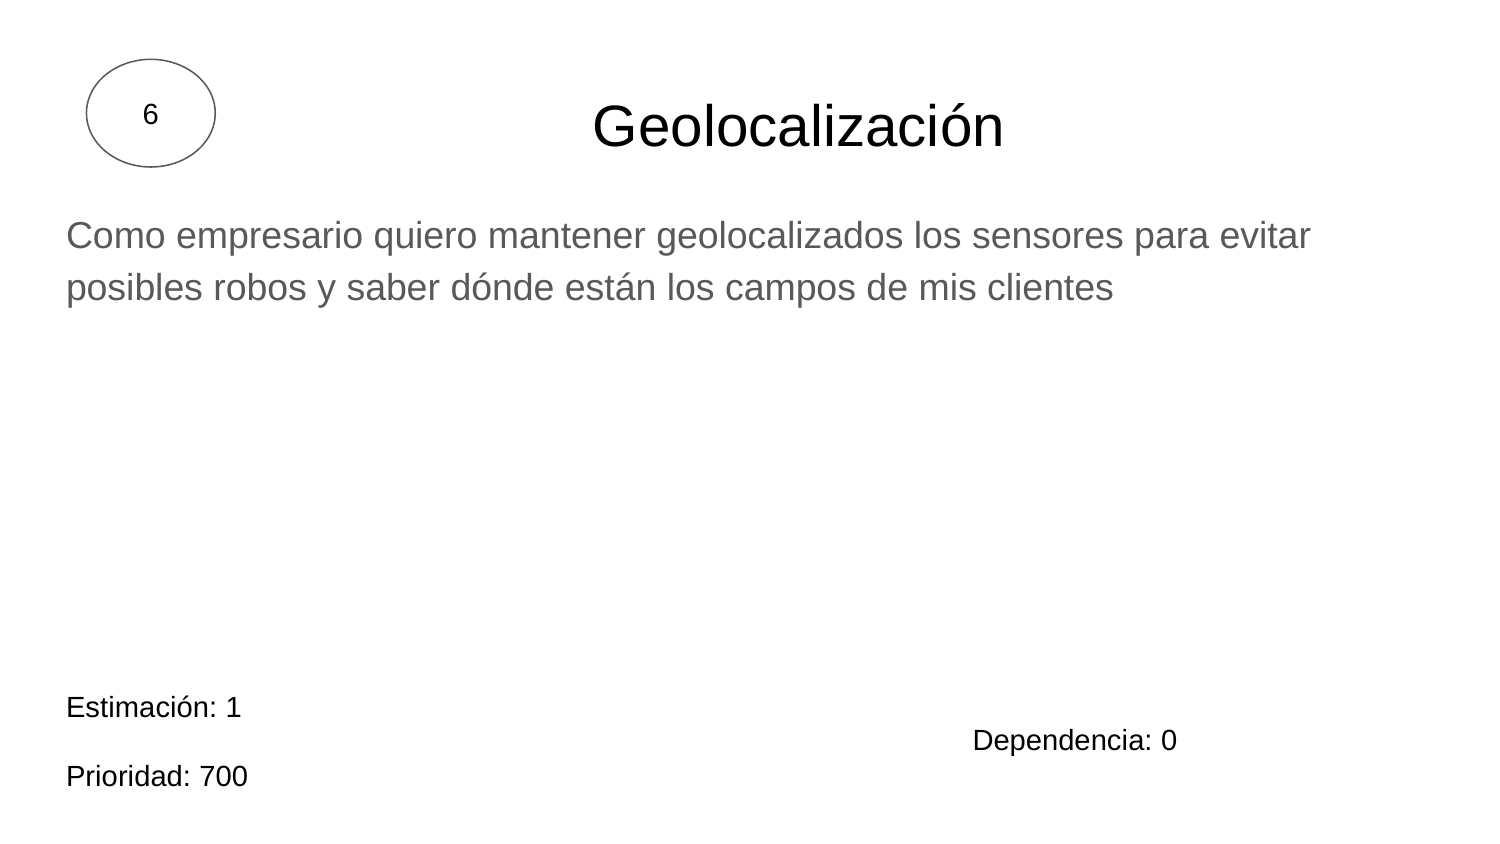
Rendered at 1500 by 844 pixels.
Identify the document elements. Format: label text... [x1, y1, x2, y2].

list Como empresario quiero mantener geolocalizados los sensores para evitar posibles robos y saber dónde están los campos de mis clientes [51, 189, 1449, 643]
text_box Estimación: 1 Prioridad: 700 [51, 672, 543, 805]
text_box Dependencia: 0 [957, 672, 1449, 805]
title Geolocalización [322, 72, 1277, 167]
text_box 6 [86, 59, 216, 168]
